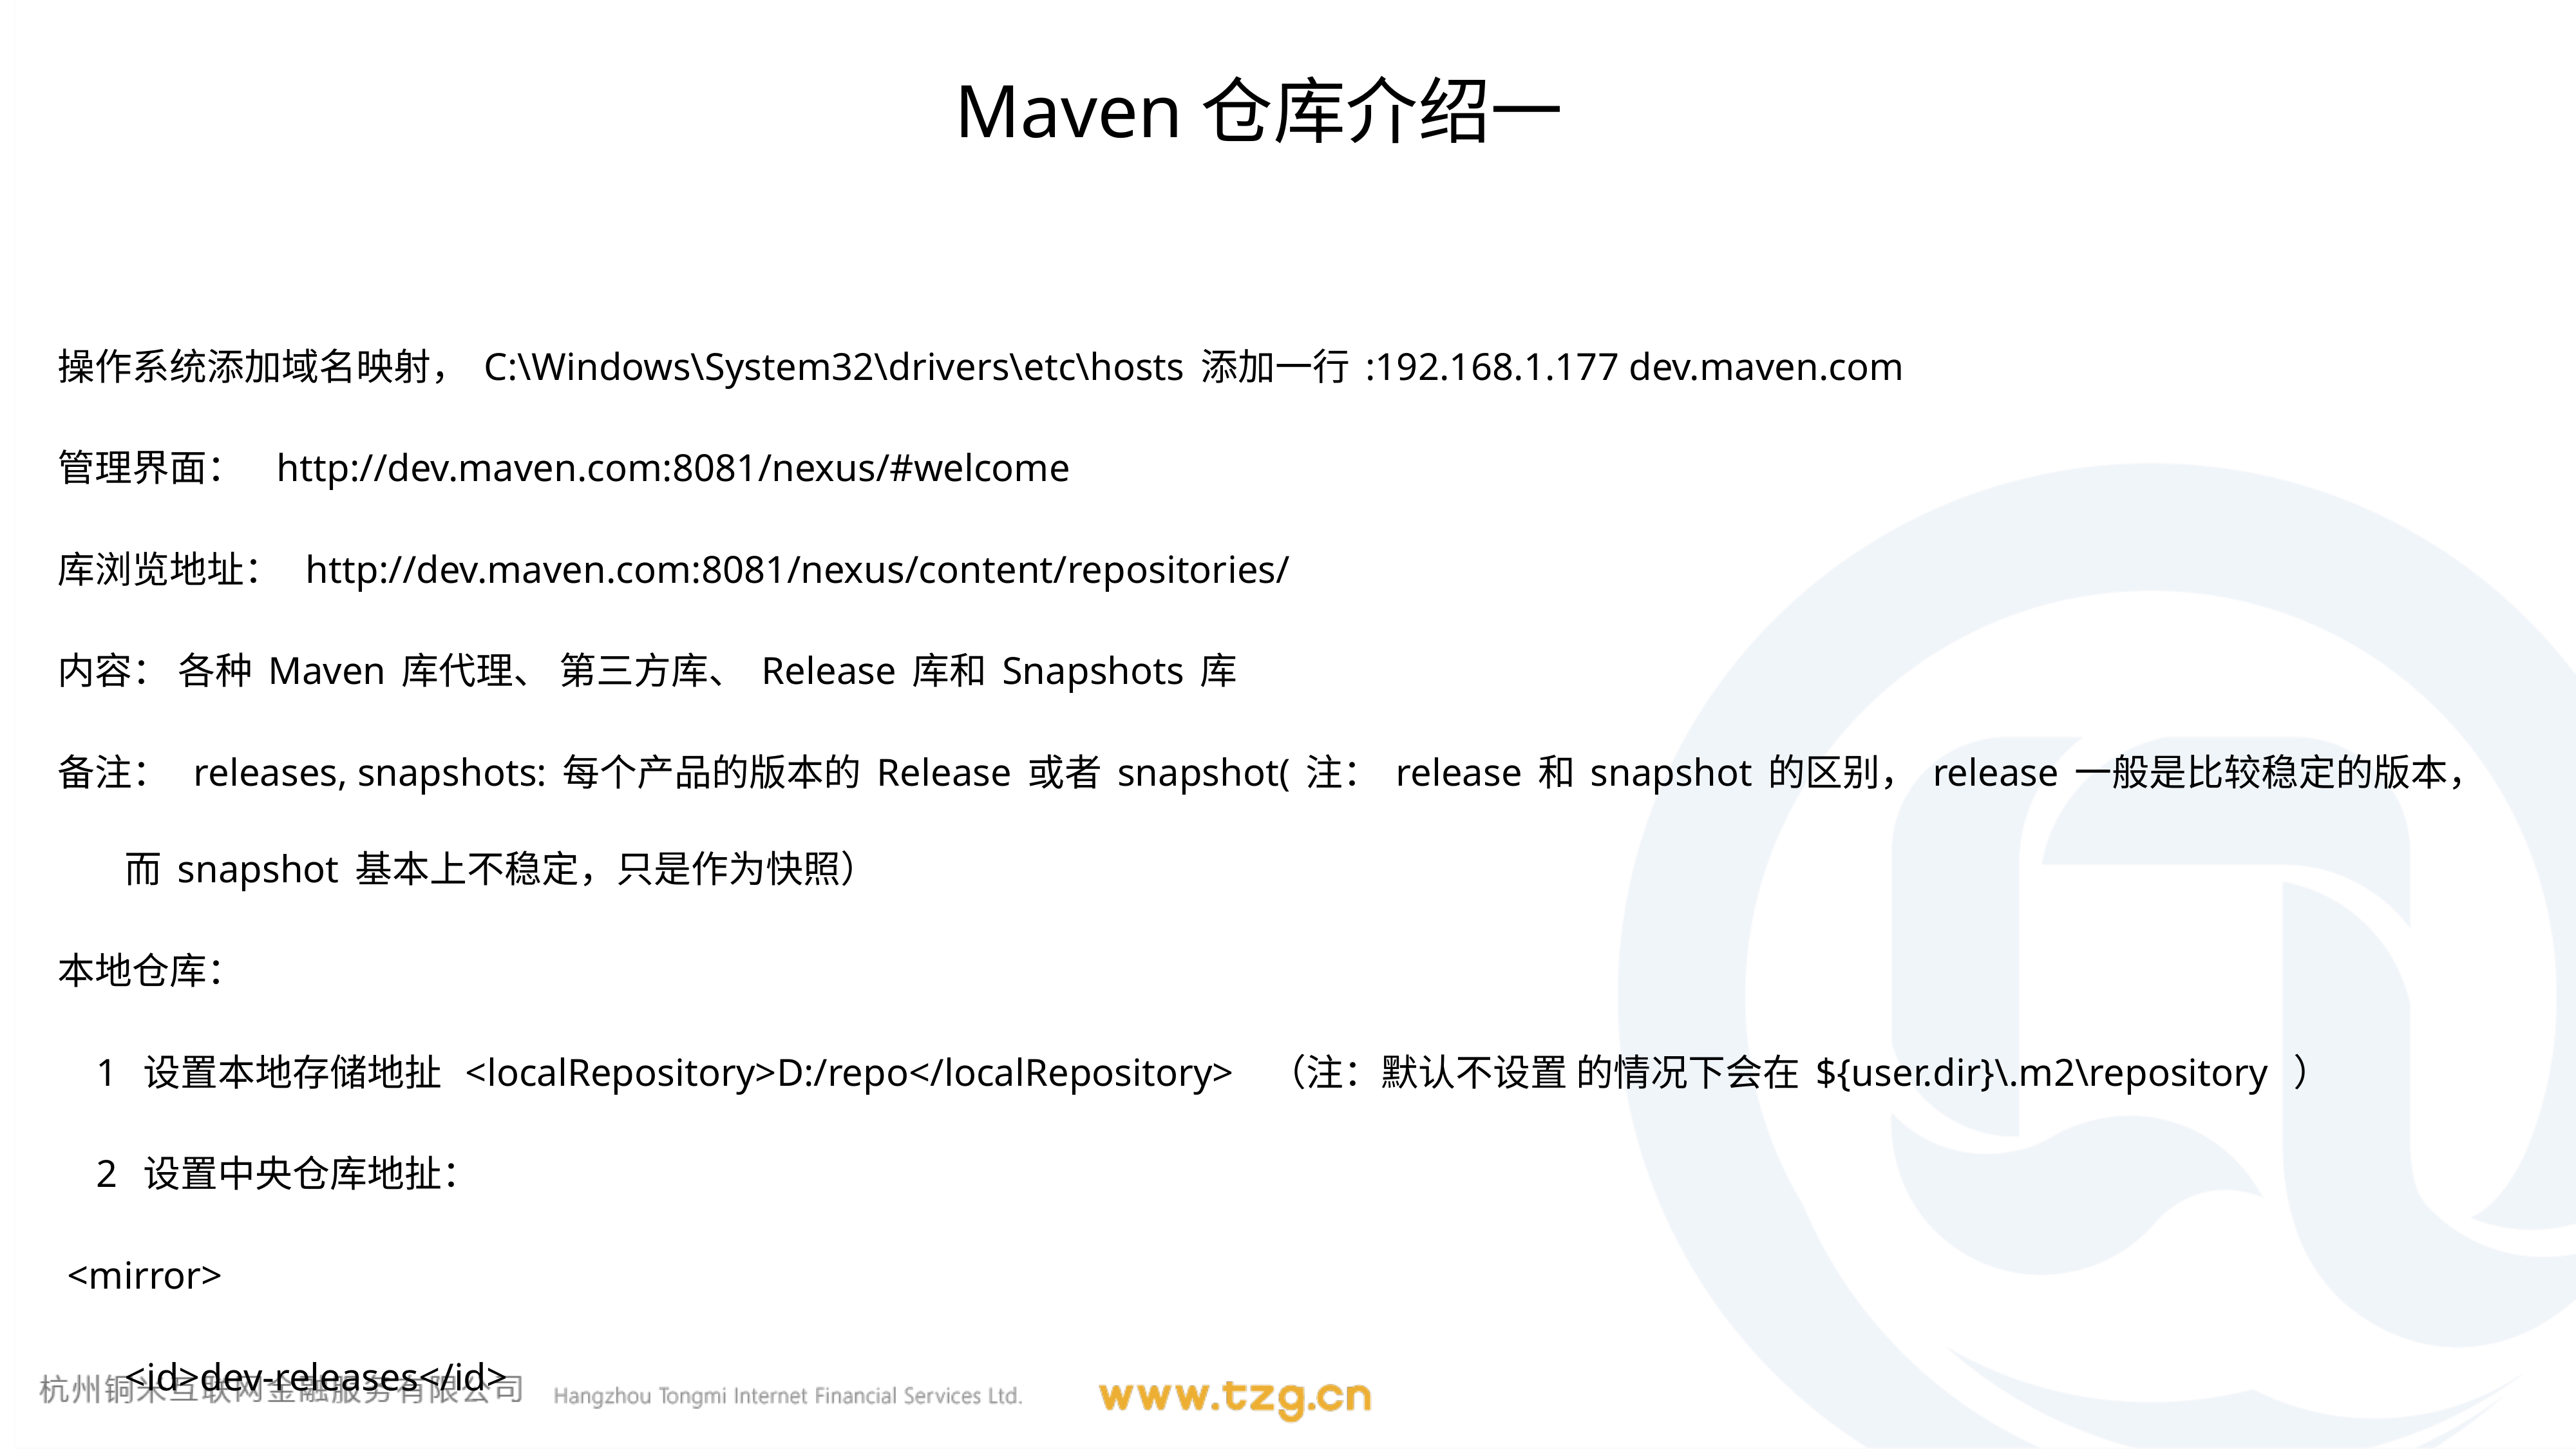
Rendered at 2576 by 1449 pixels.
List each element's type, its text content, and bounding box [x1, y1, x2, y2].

text_box Maven仓库介绍一 [43, 60, 2475, 150]
text_box 操作系统添加域名映射，C:\Windows\System32\drivers\etc\hosts添加一行:192.168.1.177 dev.maven.com 管理界面： http://dev.maven.com:8081/nexus/#welcome 库浏览地址： http://dev.maven.com:8081/nexus/content/repositories/ 内容： 各种Maven库代理、 第三方库、Release库和Snapshots库 备注： releases, snapshots:每个产品的版本的Release或者snapshot(注：release和snapshot的区别，release一般是比较稳定的版本，而snapshot基本上不稳定，只是作为快照） 本地仓库： 1 设置本地存储地扯 <localRepository>D:/repo</localRepository> （注：默认不设置 的情况下会在${user.dir}\.m2\repository ） 2 设置中央仓库地扯： <mirror> <id>dev-releases</id> <mirrorOf>*</mirrorOf> <name>nexus-releases</name> <url>http://dev.maven.com:8081/nexus/content/repositories/central</url> </mirror> id,name:唯一的标志，用于区别镜像 url:镜像的url mirrorOf：此镜像指向的服务id ,*代表所有 [48, 193, 2526, 1351]
picture [0, 0, 2576, 1449]
